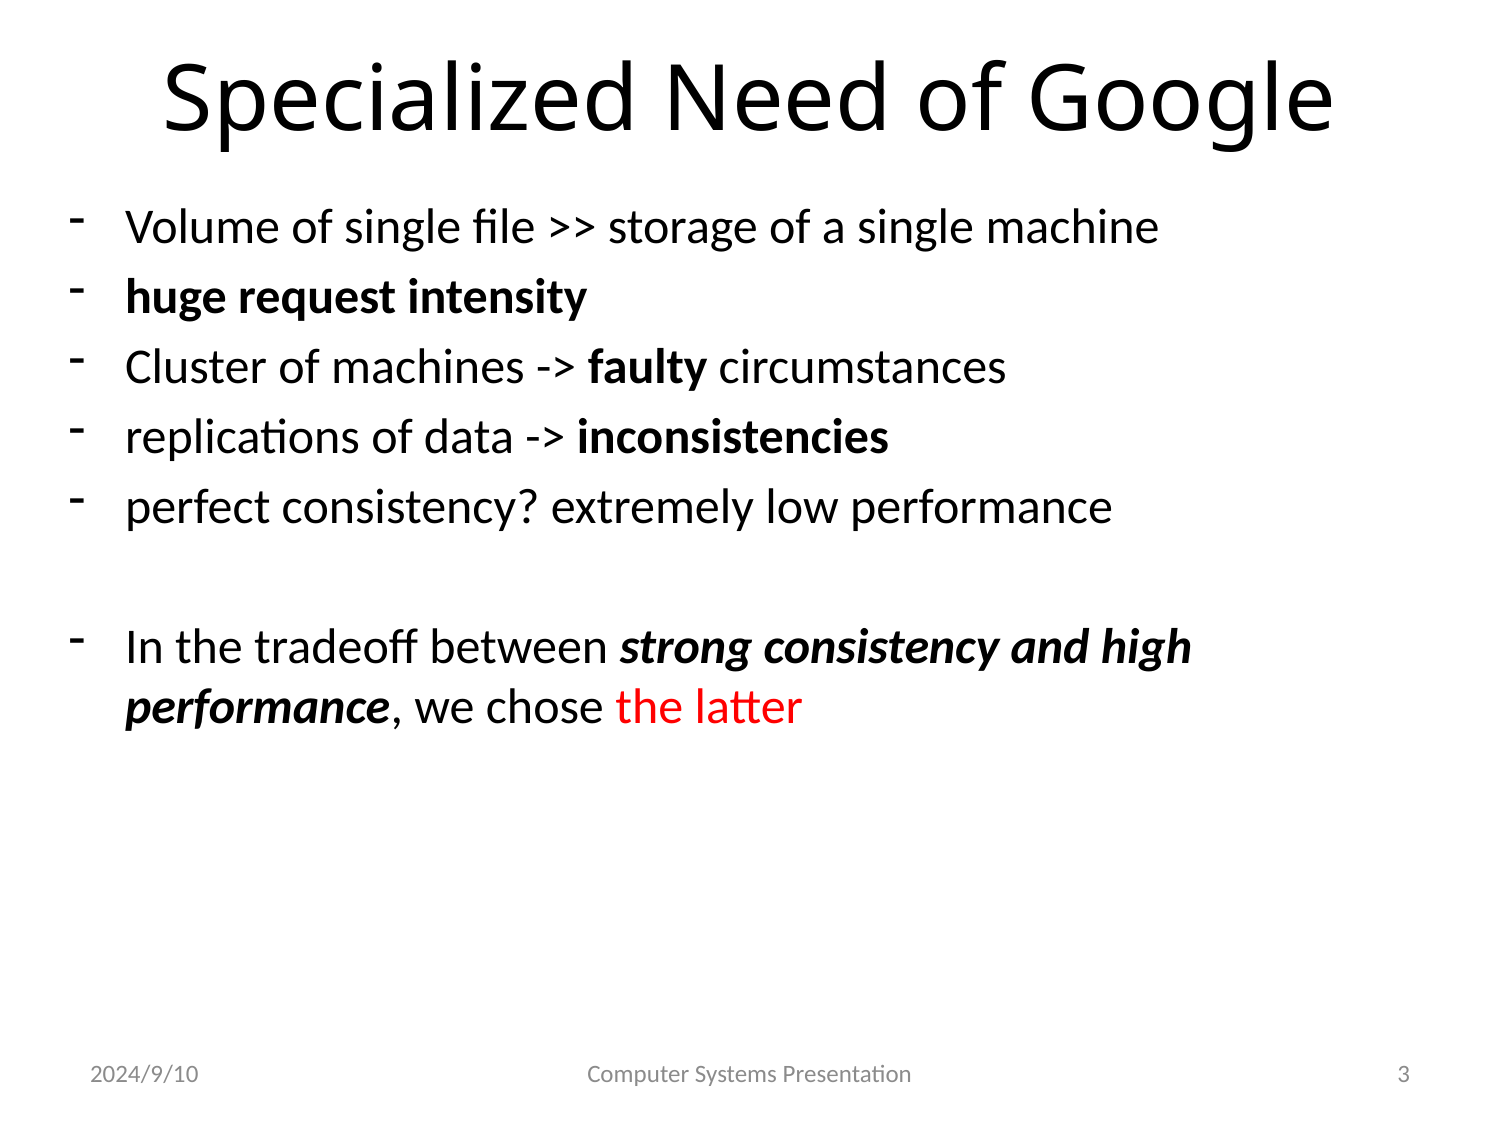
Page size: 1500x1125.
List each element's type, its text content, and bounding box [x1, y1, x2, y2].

text_box [74, 562, 1425, 1125]
list Volume of single file >> storage of a single machine huge request intensity Cluster of machines -> faulty circumstances replications of data -> inconsistencies perfect consistency? extremely low performance In the tradeoff between strong consistency and high performance, we chose the latter [53, 186, 1404, 1043]
title Specialized Need of Google [75, 0, 1425, 188]
